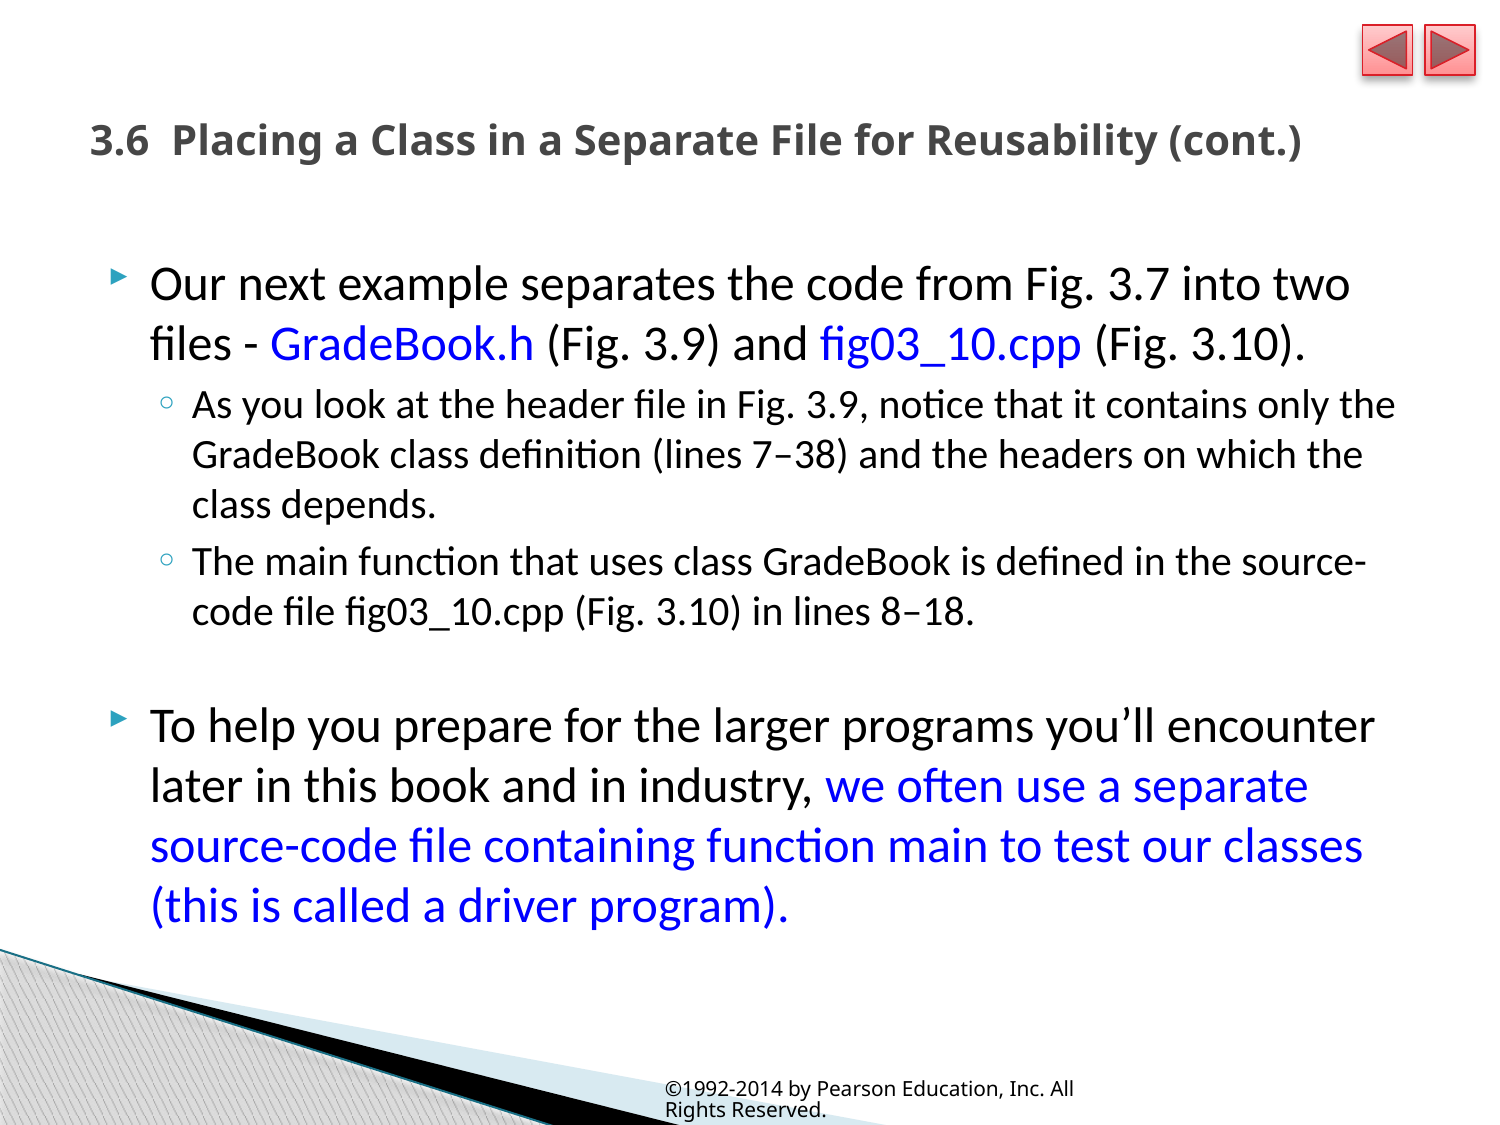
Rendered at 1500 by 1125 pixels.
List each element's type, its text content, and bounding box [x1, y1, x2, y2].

list Our next example separates the code from Fig. 3.7 into two files - GradeBook.h (Fig. 3.9) and fig03_10.cpp (Fig. 3.10). As you look at the header file in Fig. 3.9, notice that it contains only the GradeBook class definition (lines 7–38) and the headers on which the class depends. The main function that uses class GradeBook is defined in the source-code file fig03_10.cpp (Fig. 3.10) in lines 8–18. To help you prepare for the larger programs you’ll encounter later in this book and in industry, we often use a separate source-code file containing function main to test our classes (this is called a driver program). [75, 242, 1425, 986]
footer ©1992-2014 by Pearson Education, Inc. All Rights Reserved. [650, 1051, 1105, 1112]
title 3.6 Placing a Class in a Separate File for Reusability (cont.) [75, 45, 1425, 233]
